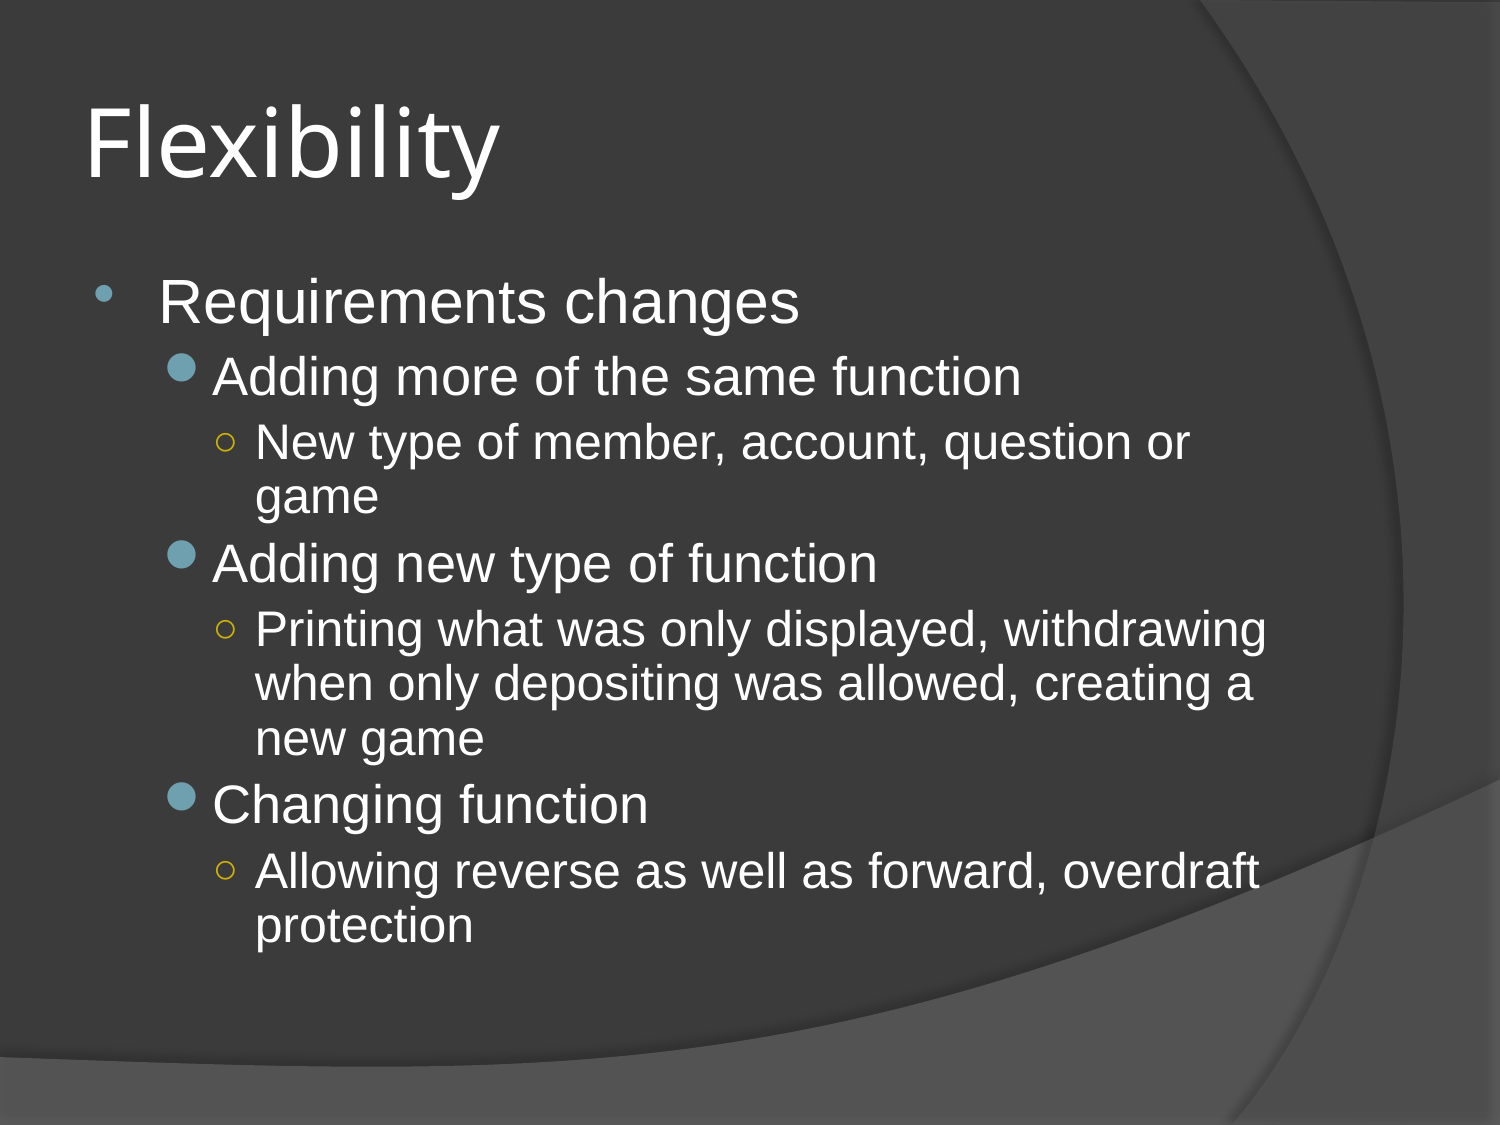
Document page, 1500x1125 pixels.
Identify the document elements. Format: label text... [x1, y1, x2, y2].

list Requirements changes Adding more of the same function New type of member, account, question or game Adding new type of function Printing what was only displayed, withdrawing when only depositing was allowed, creating a new game Changing function Allowing reverse as well as forward, overdraft protection [75, 262, 1300, 1005]
title Flexibility [75, 45, 1300, 233]
